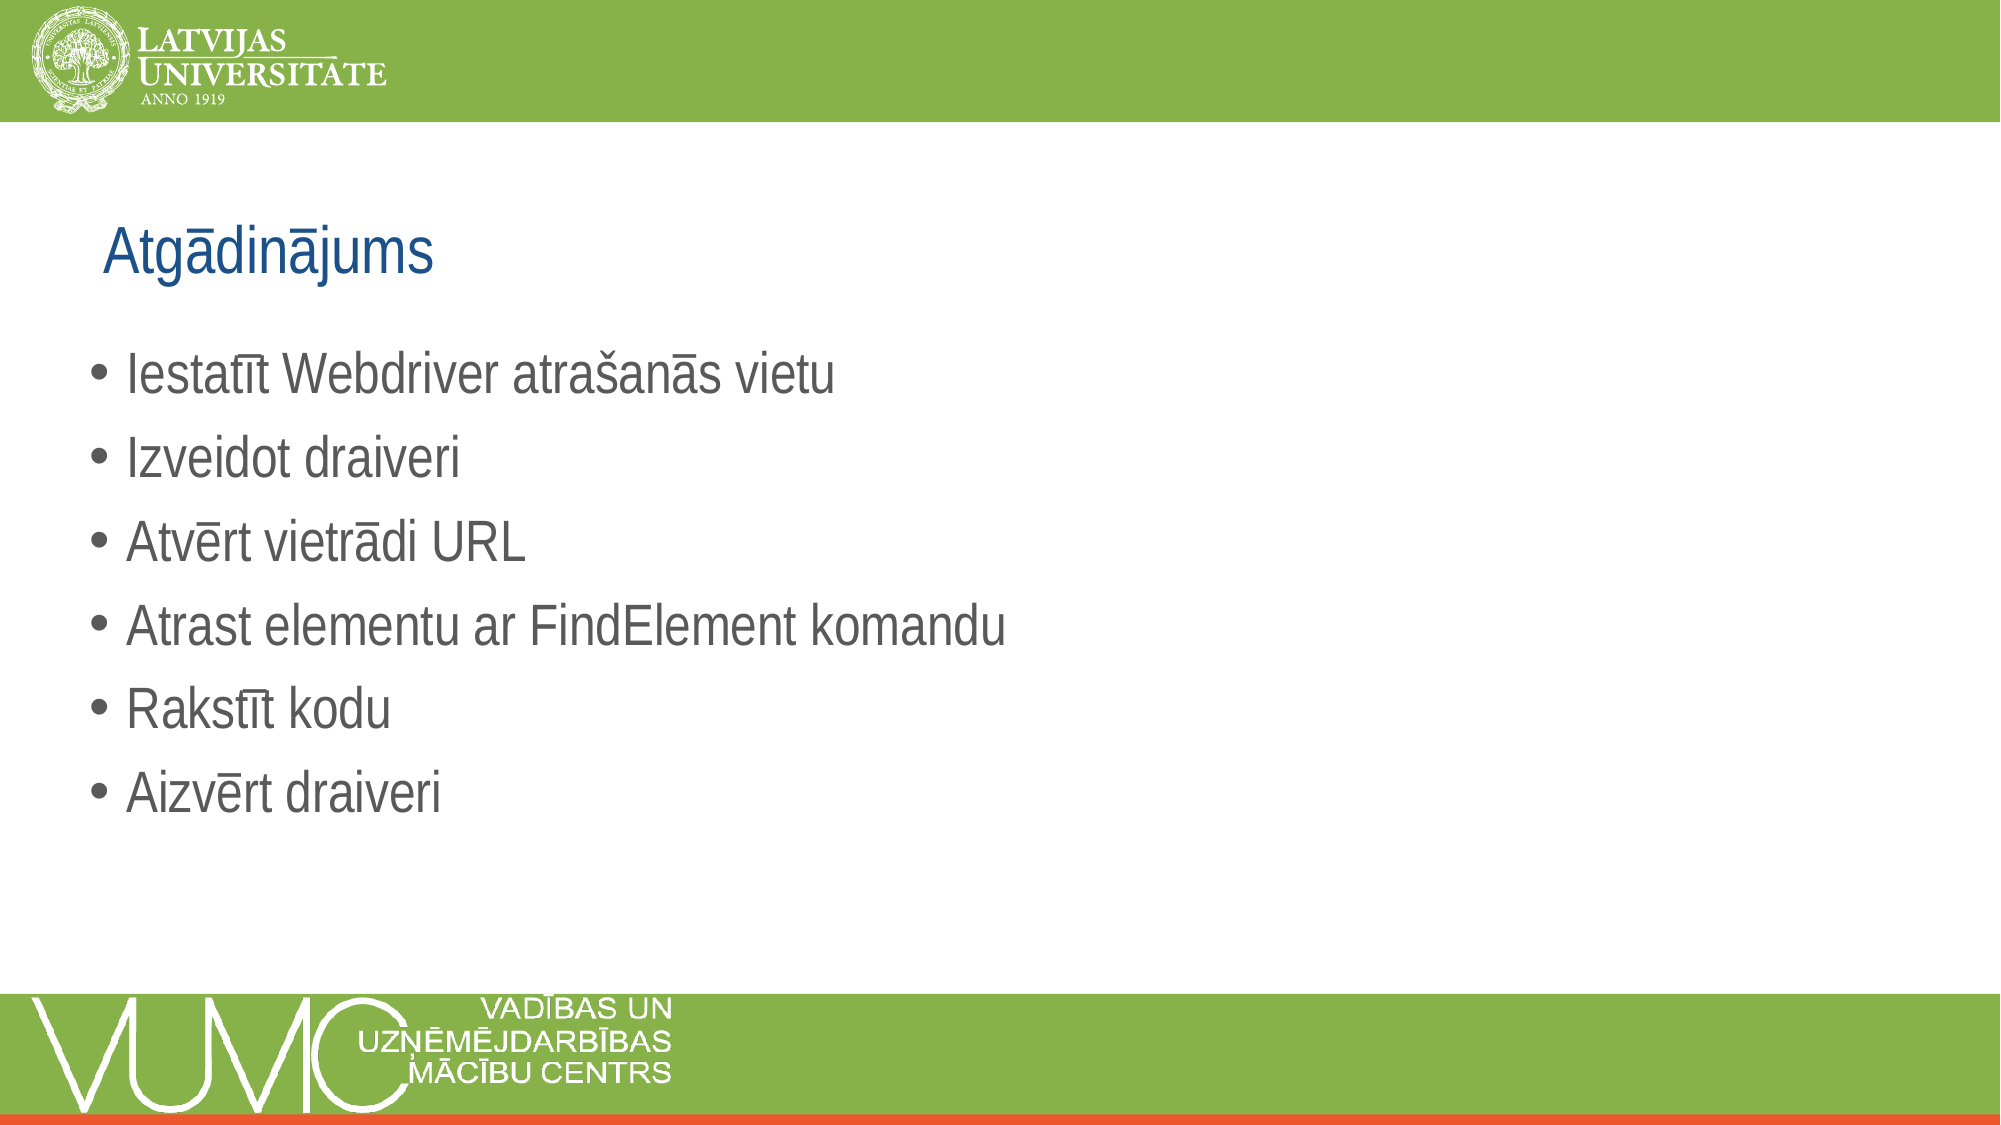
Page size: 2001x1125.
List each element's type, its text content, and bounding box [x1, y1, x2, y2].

picture [31, 993, 671, 1113]
text_box Atgādinājums [88, 208, 2000, 336]
text_box Iestatīt Webdriver atrašanās vietu Izveidot draiveri Atvērt vietrādi URL Atrast elementu ar FindElement komandu Rakstīt kodu Aizvērt draiveri [74, 336, 2000, 971]
